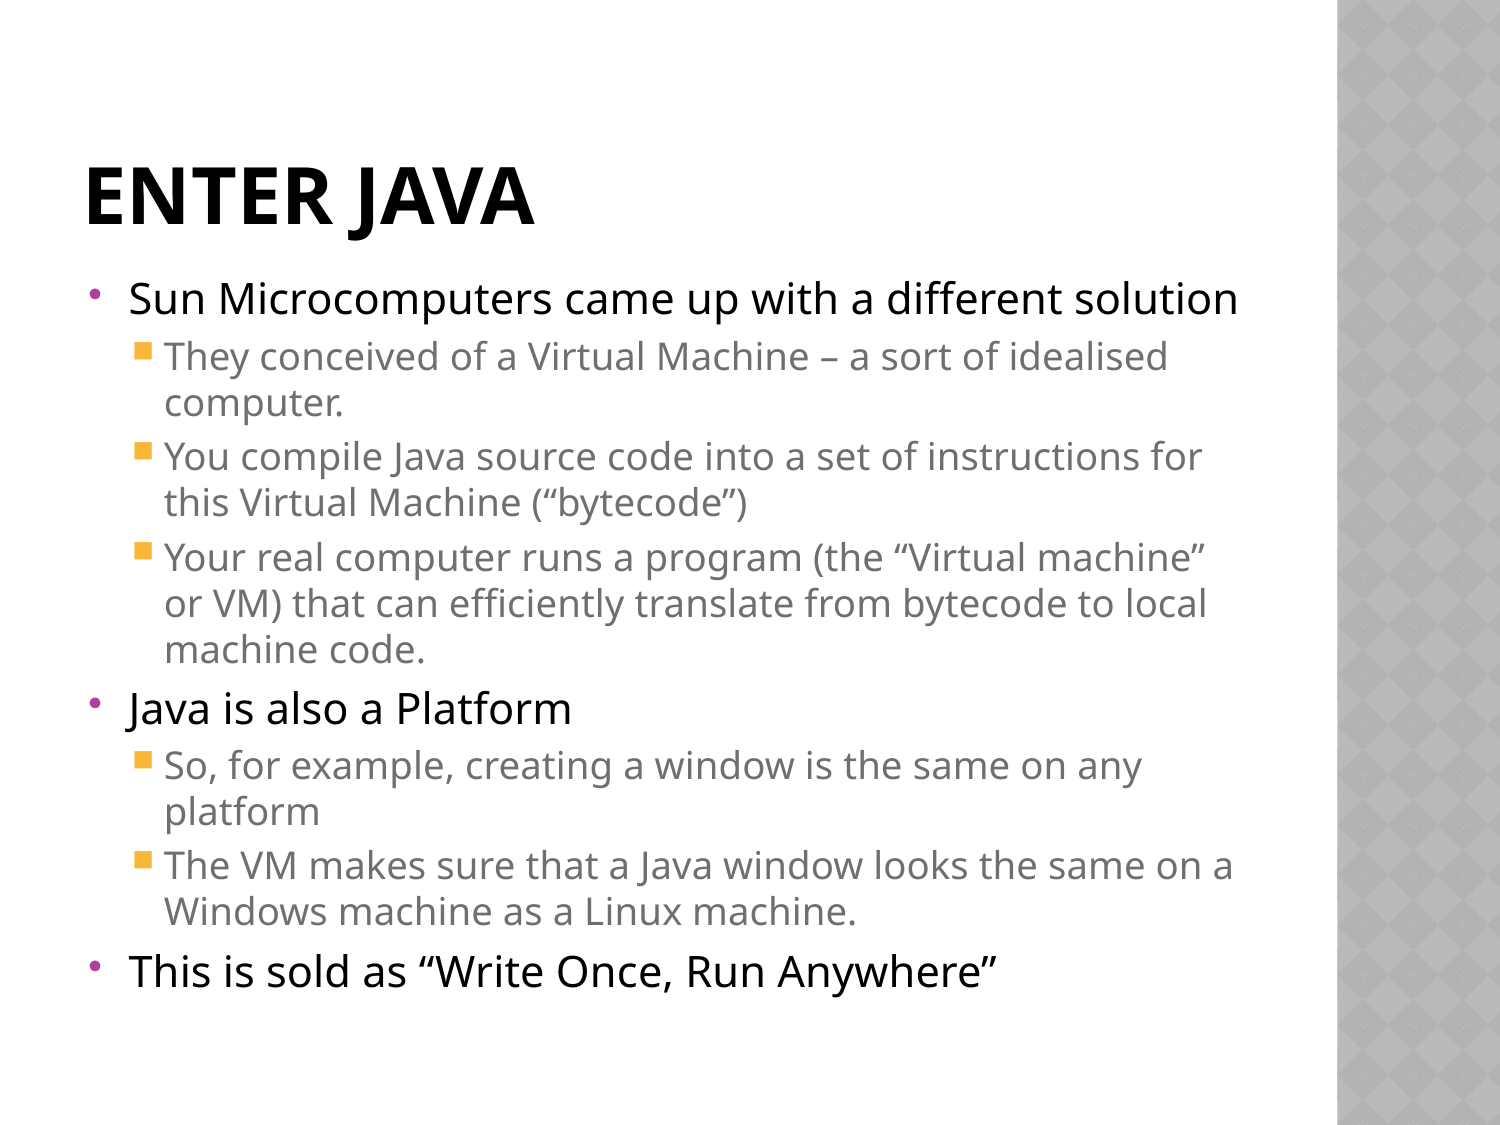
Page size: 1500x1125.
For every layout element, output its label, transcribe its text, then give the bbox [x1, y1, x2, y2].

title Enter java [75, 52, 1263, 240]
list Sun Microcomputers came up with a different solution They conceived of a Virtual Machine – a sort of idealised computer. You compile Java source code into a set of instructions for this Virtual Machine (“bytecode”) Your real computer runs a program (the “Virtual machine” or VM) that can efficiently translate from bytecode to local machine code. Java is also a Platform So, for example, creating a window is the same on any platform The VM makes sure that a Java window looks the same on a Windows machine as a Linux machine. This is sold as “Write Once, Run Anywhere” [75, 264, 1263, 1059]
